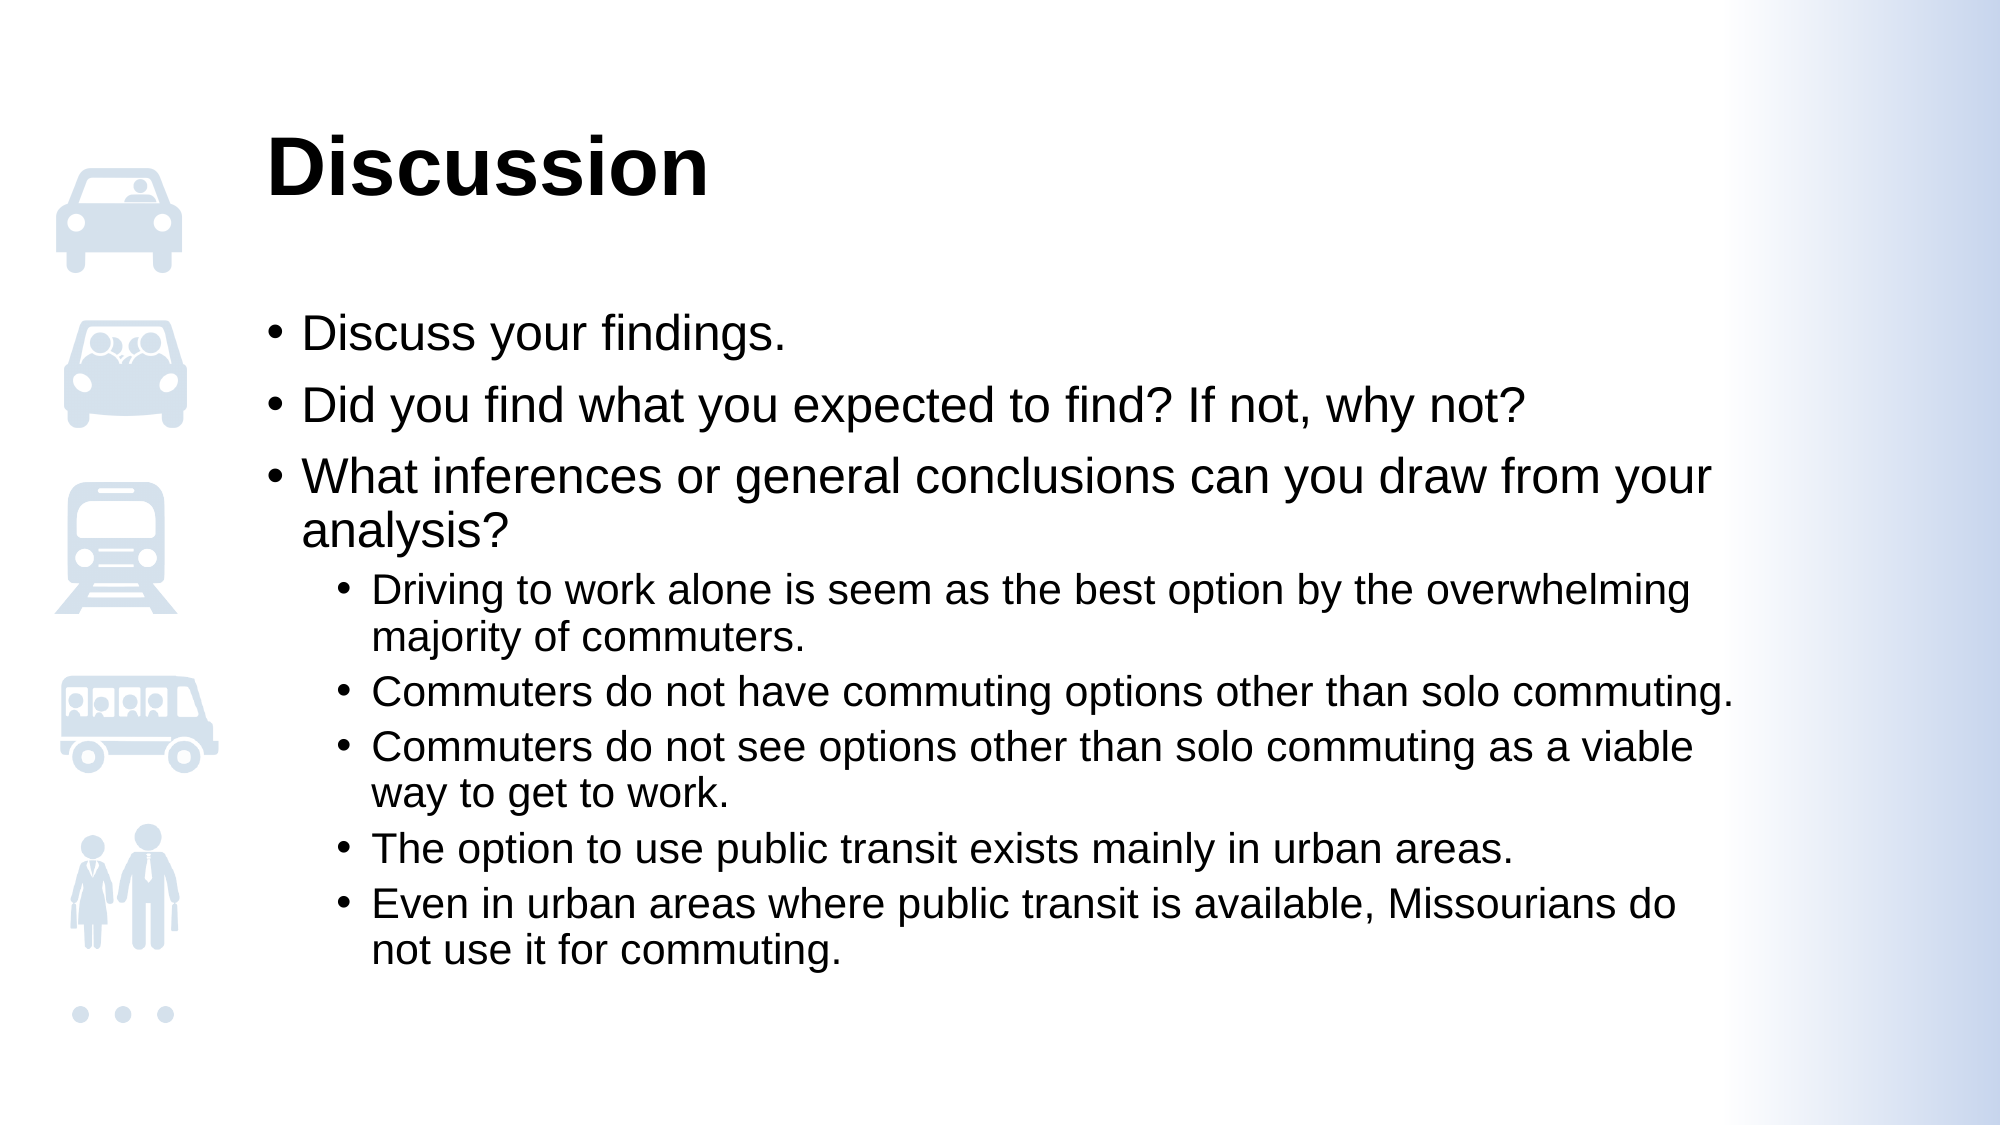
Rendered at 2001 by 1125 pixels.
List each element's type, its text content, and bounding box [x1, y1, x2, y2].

list Discuss your findings. Did you find what you expected to find? If not, why not? What inferences or general conclusions can you draw from your analysis? Driving to work alone is seem as the best option by the overwhelming majority of commuters. Commuters do not have commuting options other than solo commuting. Commuters do not see options other than solo commuting as a viable way to get to work. The option to use public transit exists mainly in urban areas. Even in urban areas where public transit is available, Missourians do not use it for commuting. [251, 299, 1754, 1014]
title Discussion [251, 59, 1754, 278]
